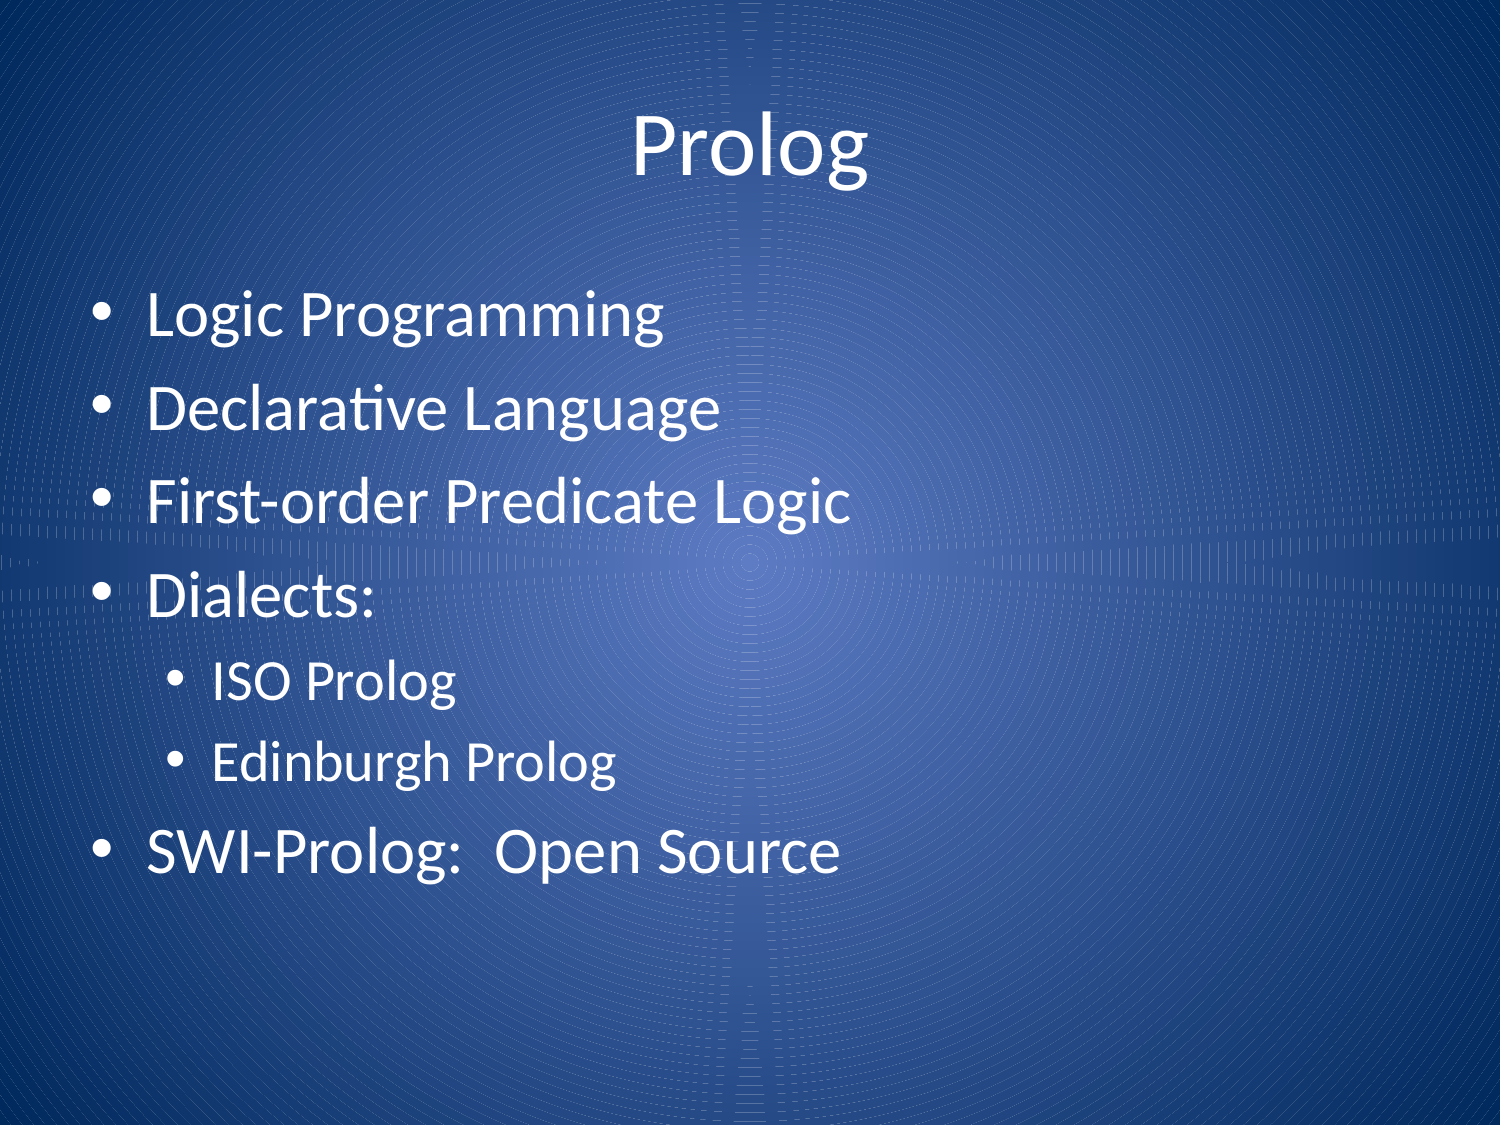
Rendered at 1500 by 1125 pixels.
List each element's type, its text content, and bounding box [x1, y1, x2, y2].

list Logic Programming Declarative Language First-order Predicate Logic Dialects: ISO Prolog Edinburgh Prolog SWI-Prolog: Open Source [75, 262, 1425, 1005]
title Prolog [75, 45, 1425, 233]
